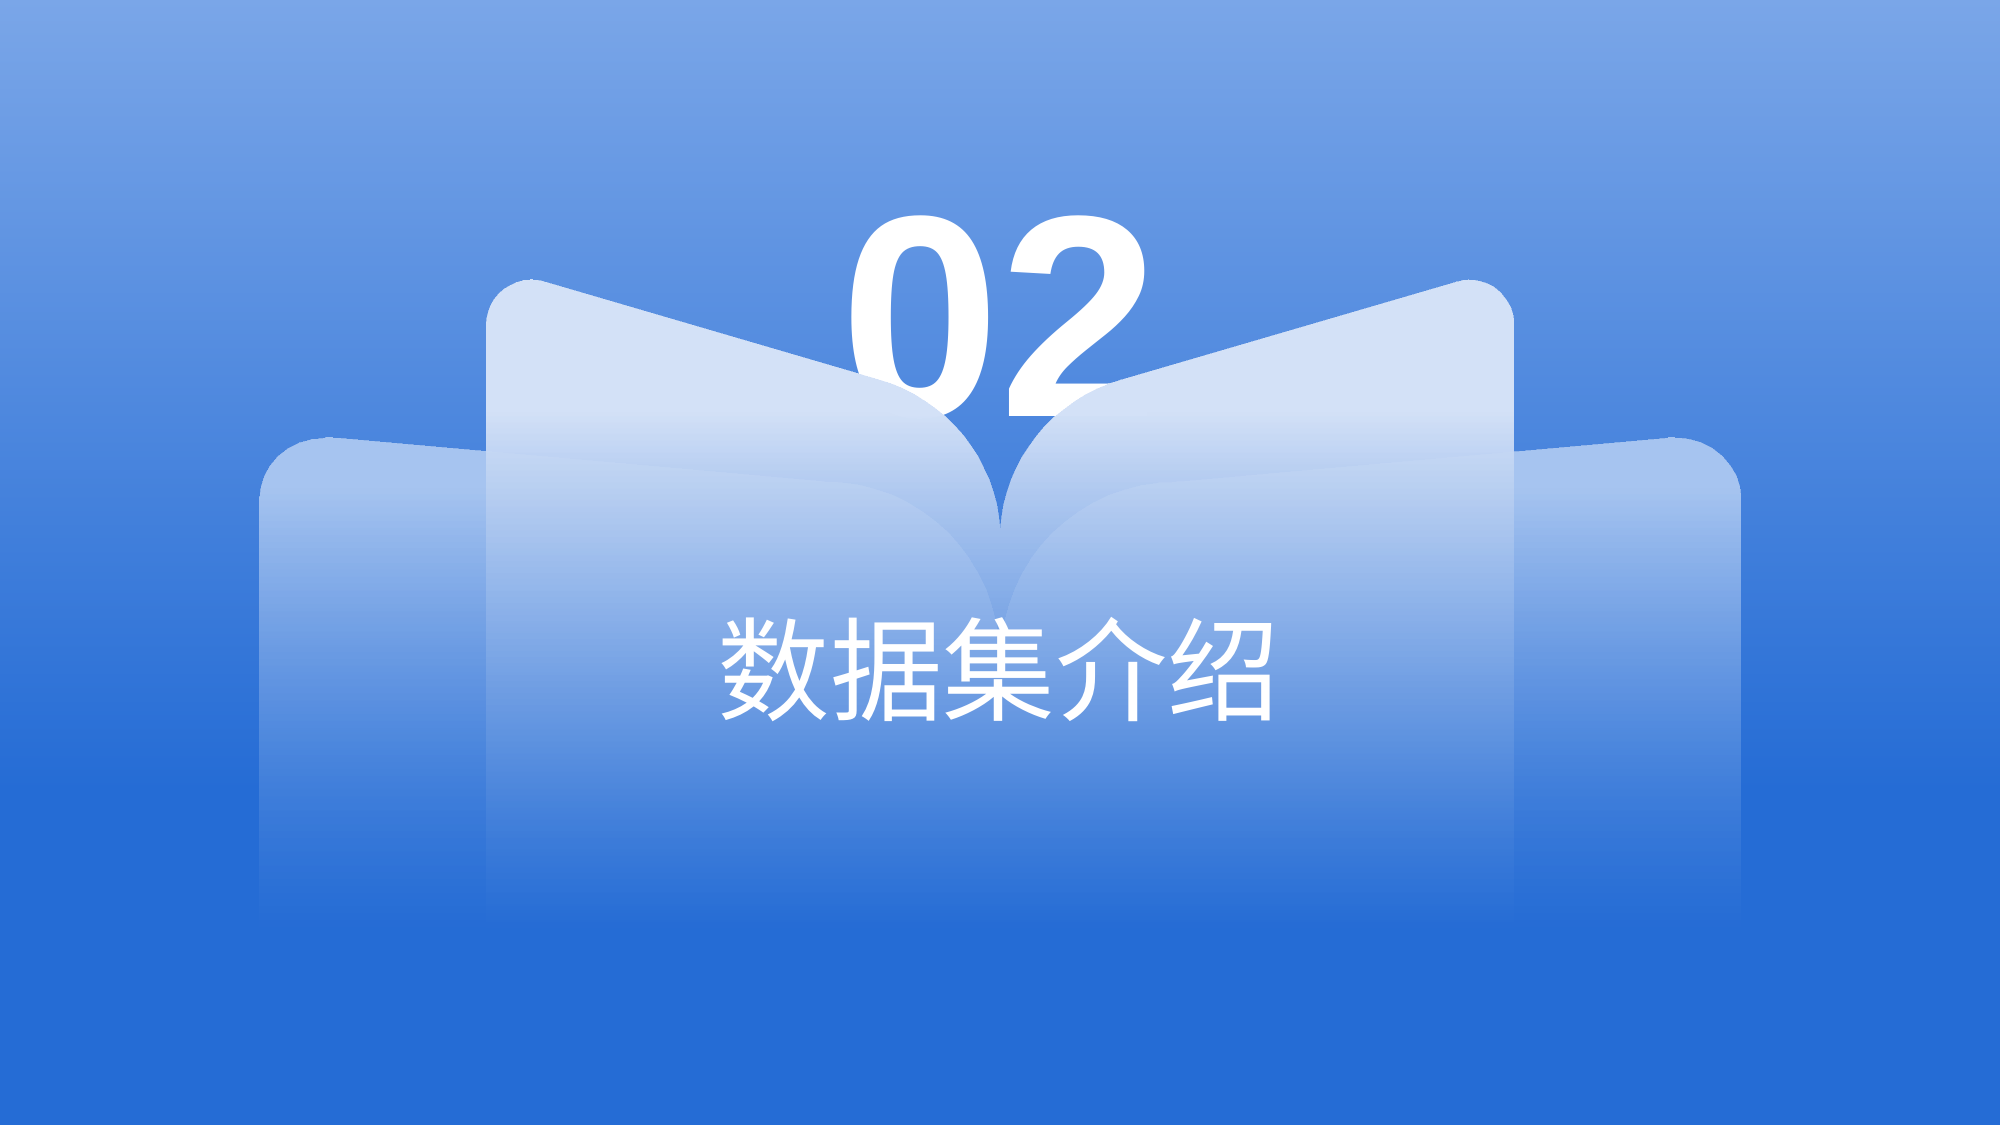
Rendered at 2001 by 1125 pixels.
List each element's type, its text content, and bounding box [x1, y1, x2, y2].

text_box 02 [678, 149, 1322, 279]
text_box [259, 279, 1741, 934]
